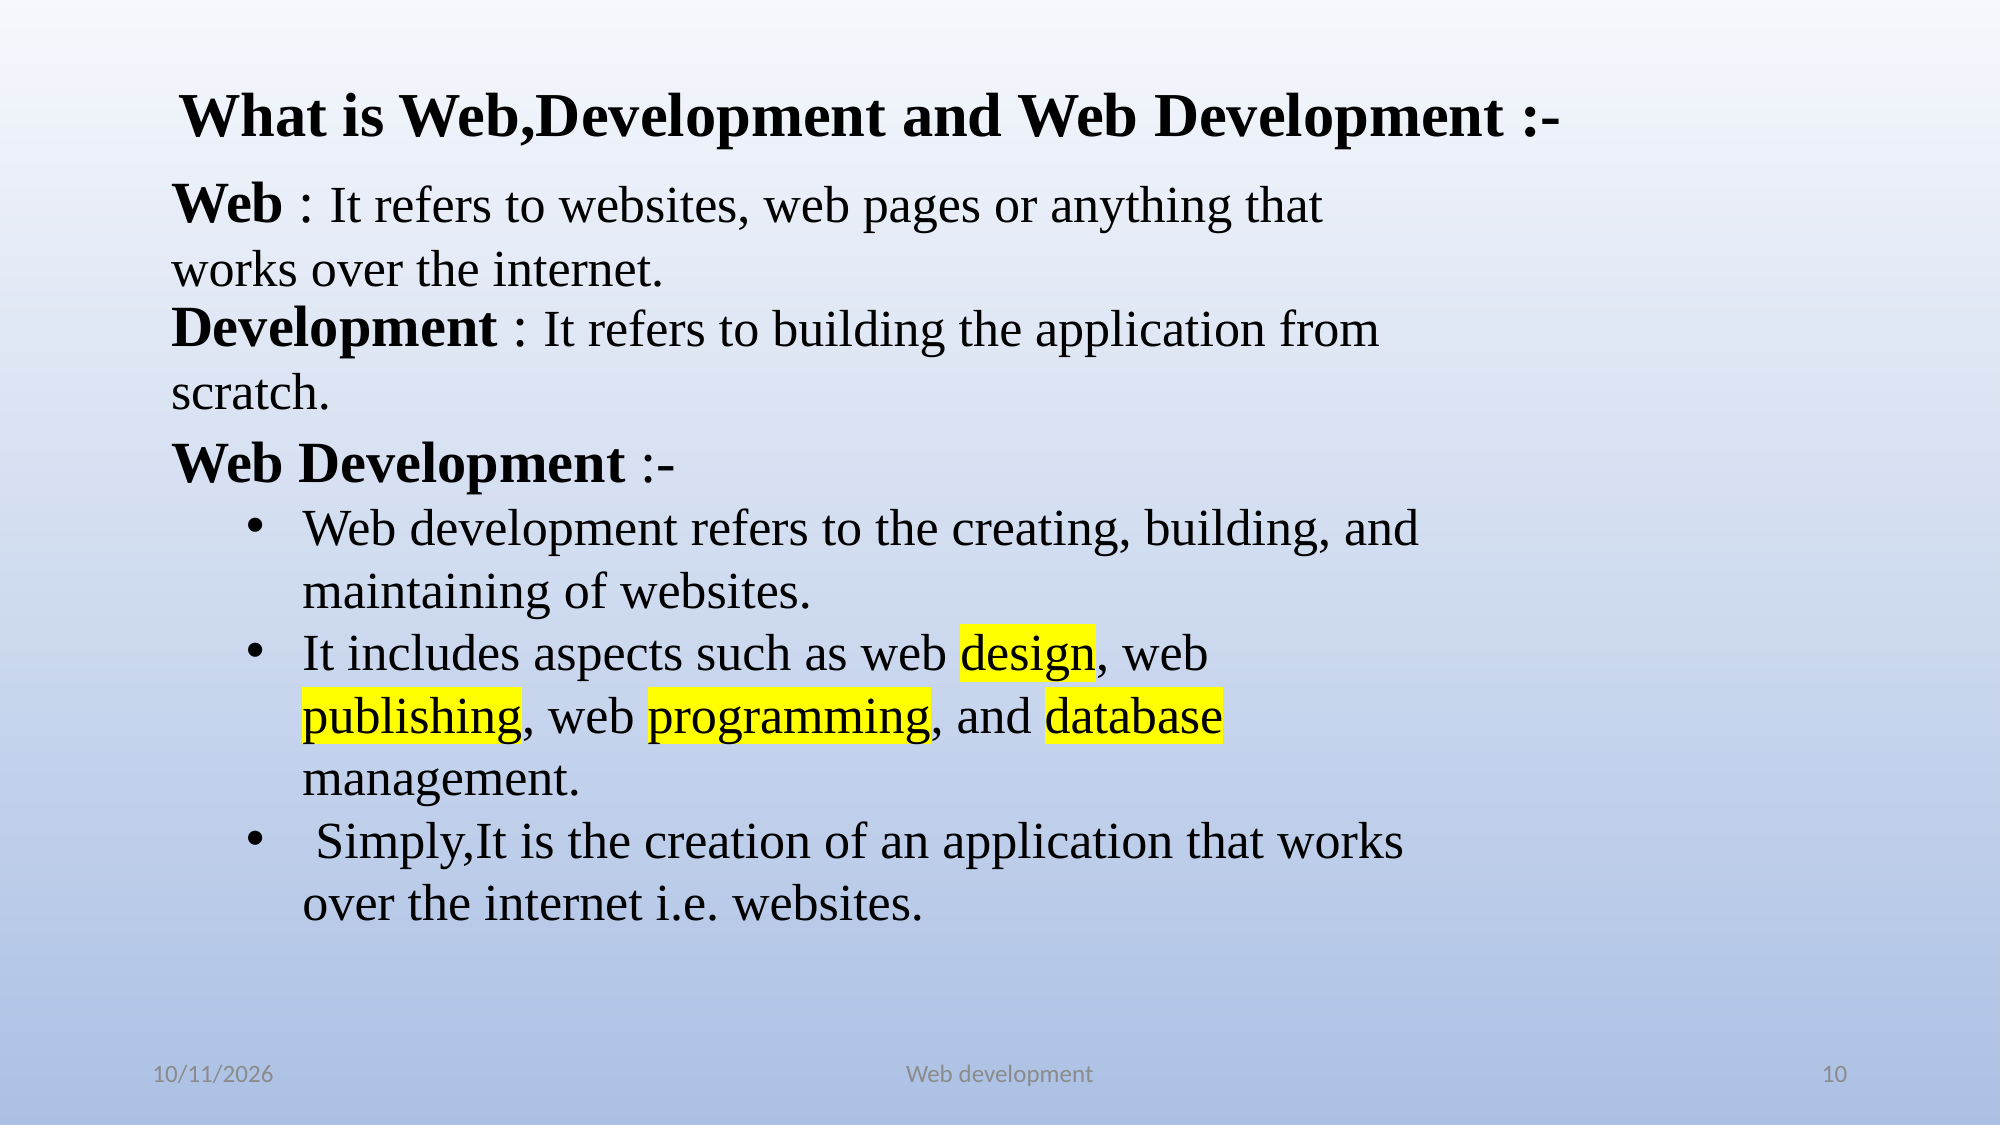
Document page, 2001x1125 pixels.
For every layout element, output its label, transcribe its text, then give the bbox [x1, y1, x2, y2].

slide_number 10 [1412, 1042, 1863, 1103]
text_box Development : It refers to building the application from scratch. [156, 280, 1466, 428]
text_box What is Web,Development and Web Development :- [163, 66, 1578, 157]
text_box Web : It refers to websites, web pages or anything that works over the internet. [156, 157, 1466, 280]
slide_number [137, 1042, 588, 1103]
footer Web development [662, 1042, 1338, 1103]
text_box Web Development :- Web development refers to the creating, building, and maintaining of websites. It includes aspects such as web design, web publishing, web programming, and database management. Simply,It is the creation of an application that works over the internet i.e. websites. [156, 428, 1457, 939]
